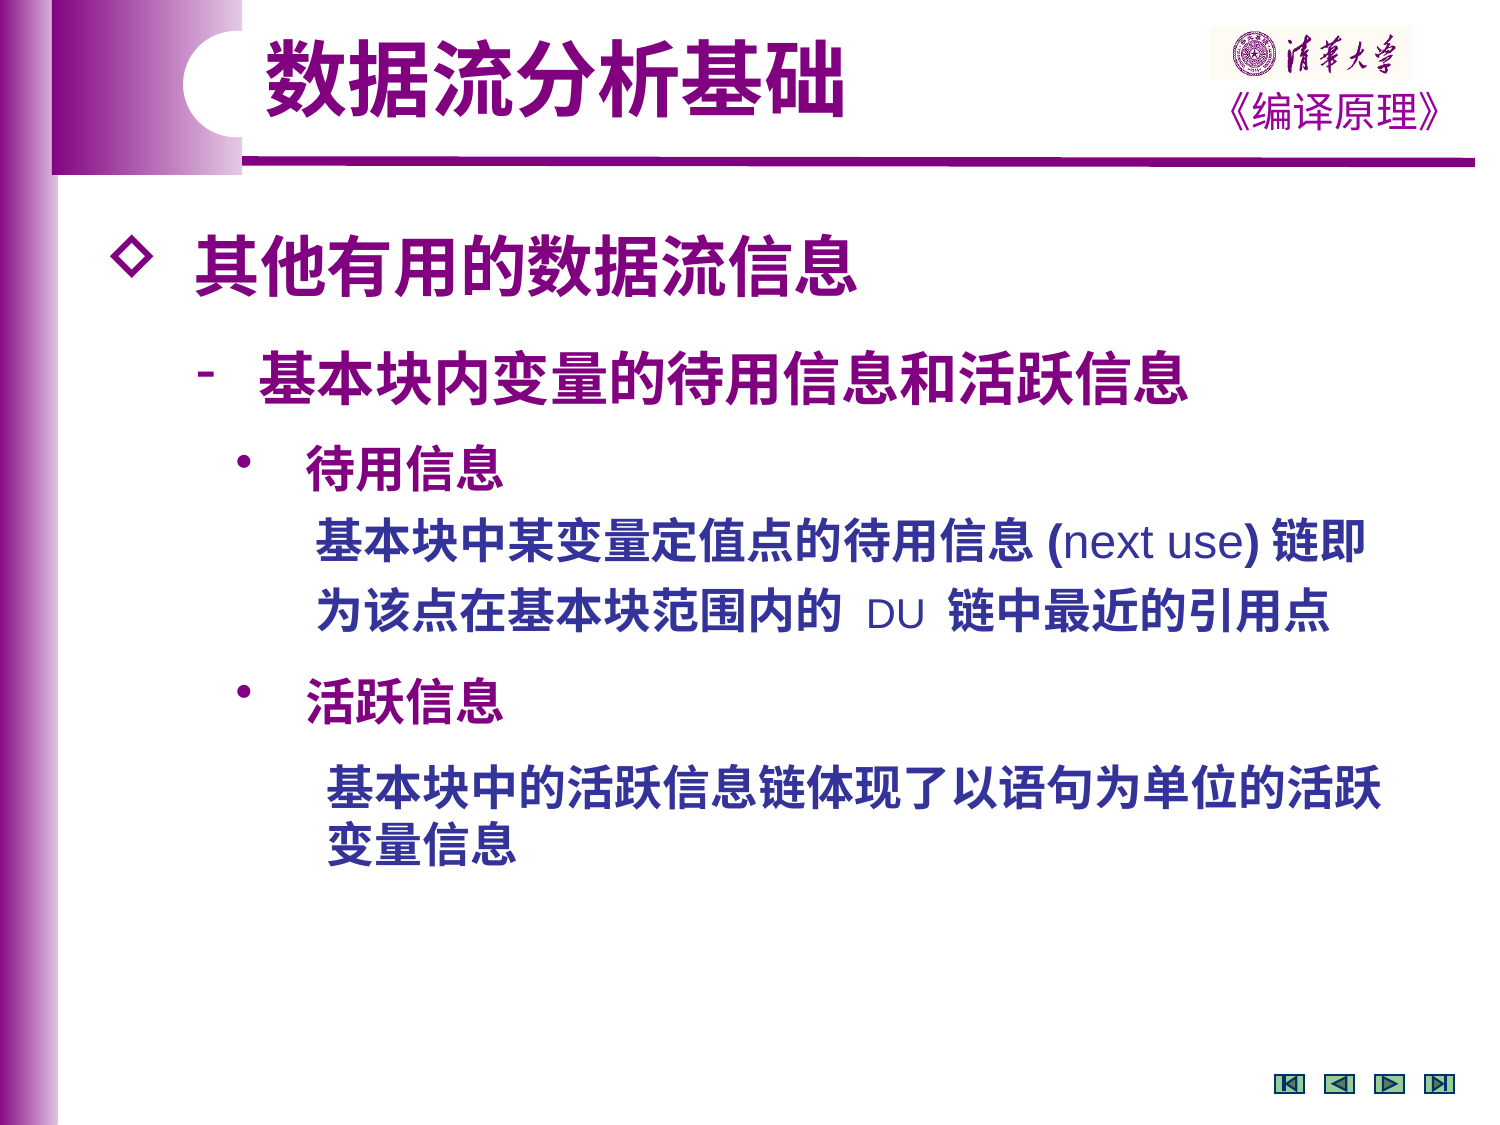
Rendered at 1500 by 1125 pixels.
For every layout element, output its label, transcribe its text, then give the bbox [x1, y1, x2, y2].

text_box [1324, 1074, 1355, 1093]
text_box 数据流分析基础 [249, 31, 880, 136]
text_box 基本块内变量的待用信息和活跃信息 待用信息 基本块中某变量定值点的待用信息(next use)链即 为该点在基本块范围内的 DU 链中最近的引用点 活跃信息 基本块中的活跃信息链体现了以语句为单位的活跃 变量信息 [181, 335, 1447, 880]
picture [1210, 26, 1412, 79]
text_box [1274, 1074, 1305, 1093]
text_box [1374, 1074, 1405, 1093]
text_box 其他有用的数据流信息 [87, 217, 1437, 313]
text_box [1424, 1074, 1455, 1093]
